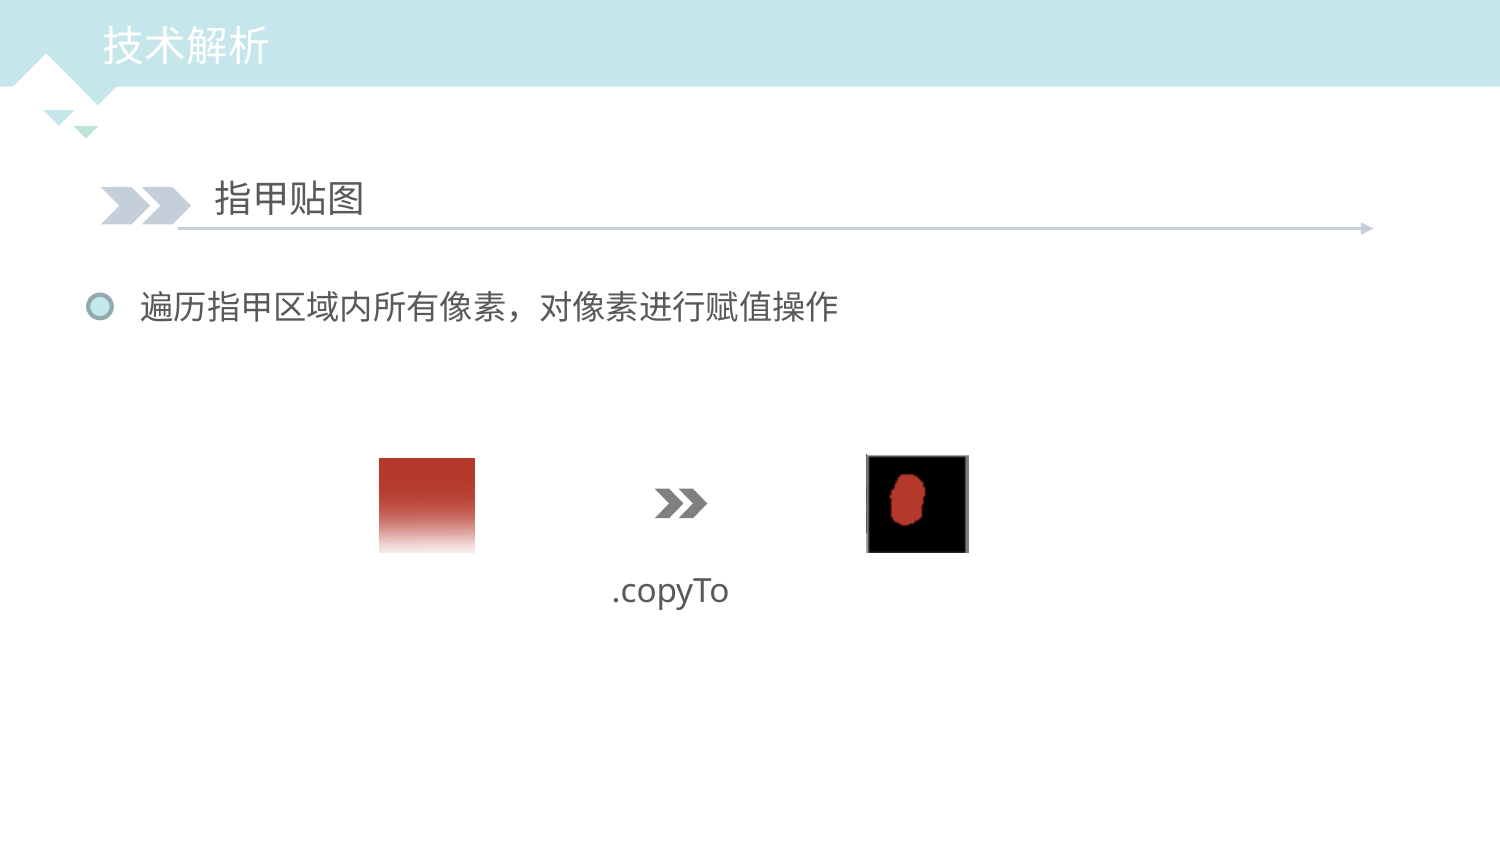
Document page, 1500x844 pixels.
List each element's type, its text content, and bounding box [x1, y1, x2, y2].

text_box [100, 167, 1374, 229]
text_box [378, 454, 969, 618]
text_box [87, 278, 1272, 335]
text_box 技术解析 [88, 12, 508, 78]
